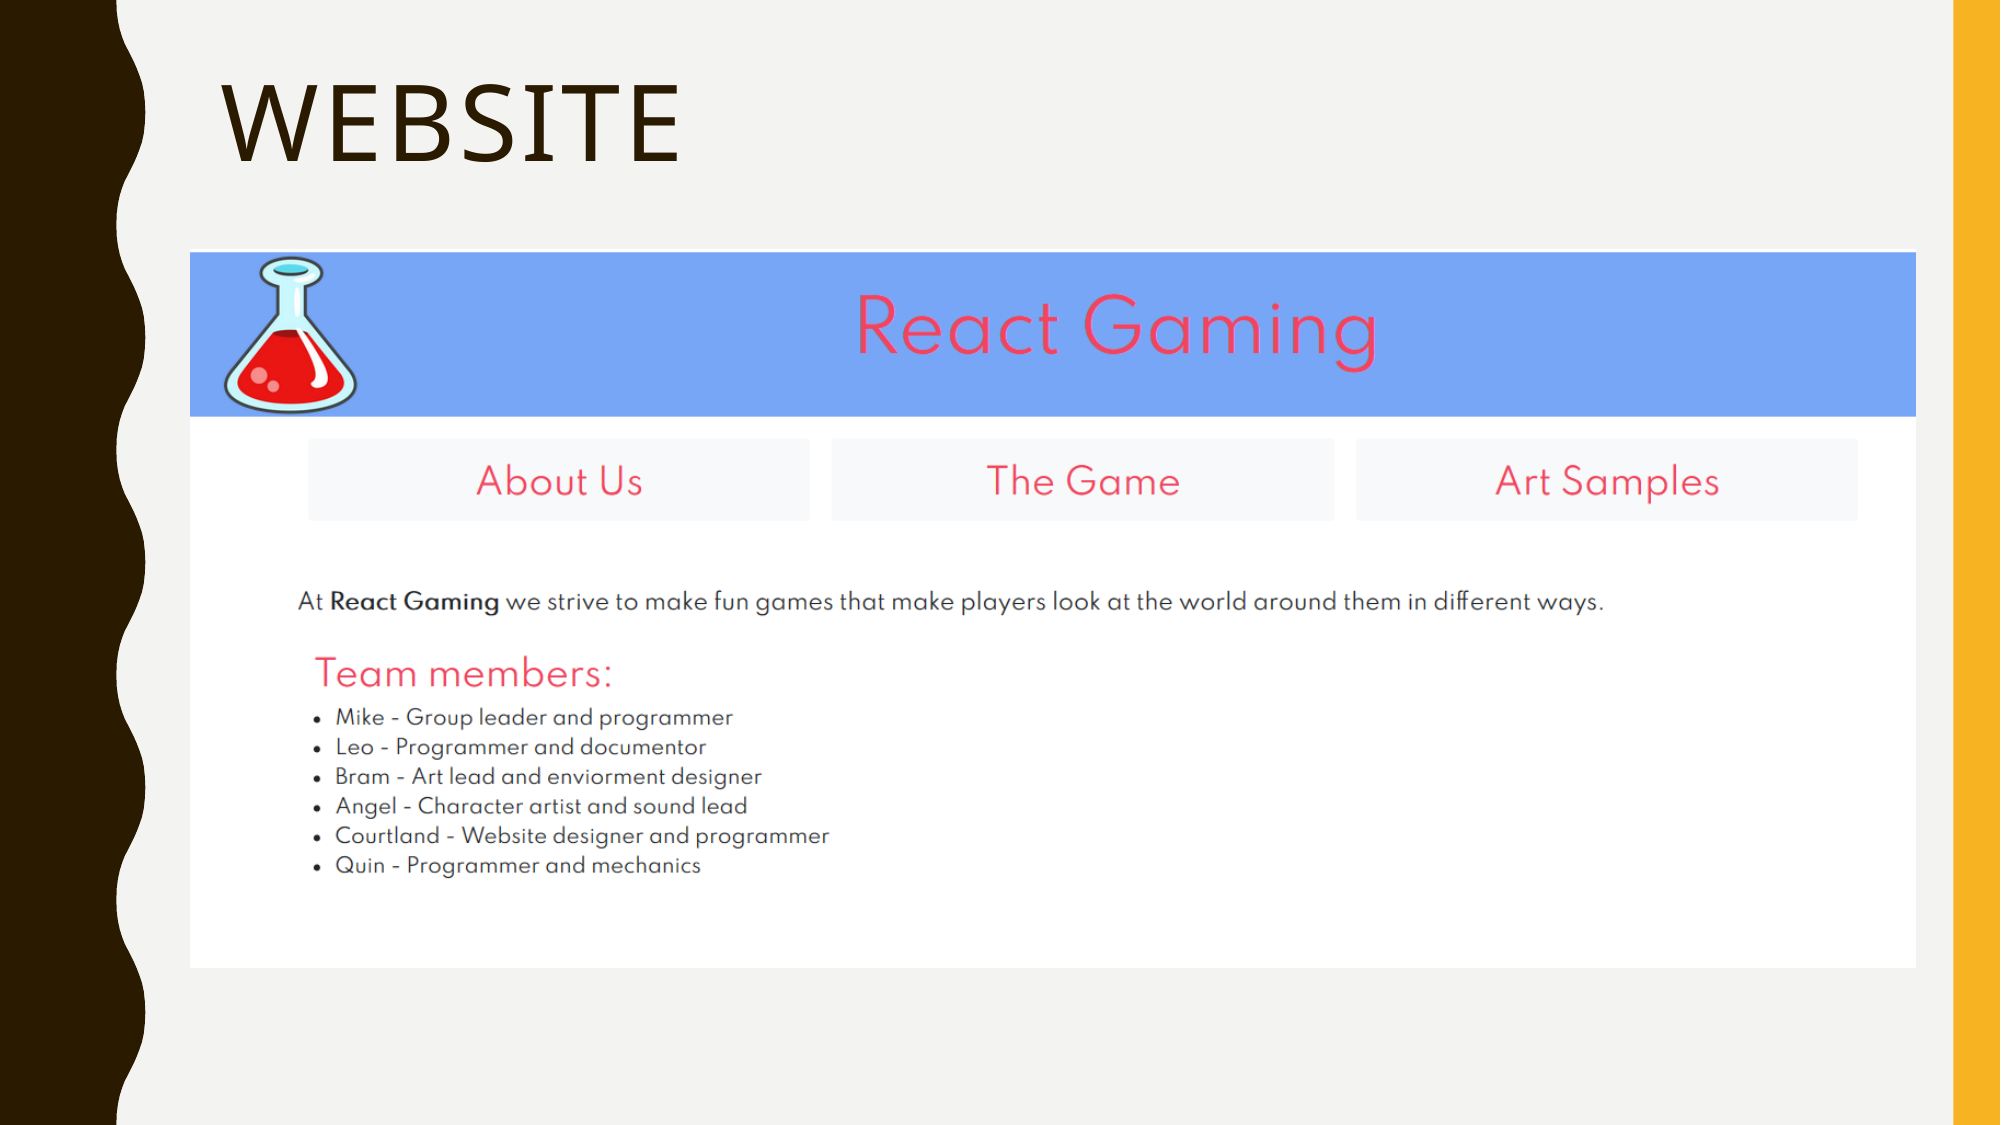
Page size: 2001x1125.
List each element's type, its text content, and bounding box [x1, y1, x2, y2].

picture [190, 249, 1916, 968]
title Website [205, 62, 1875, 249]
